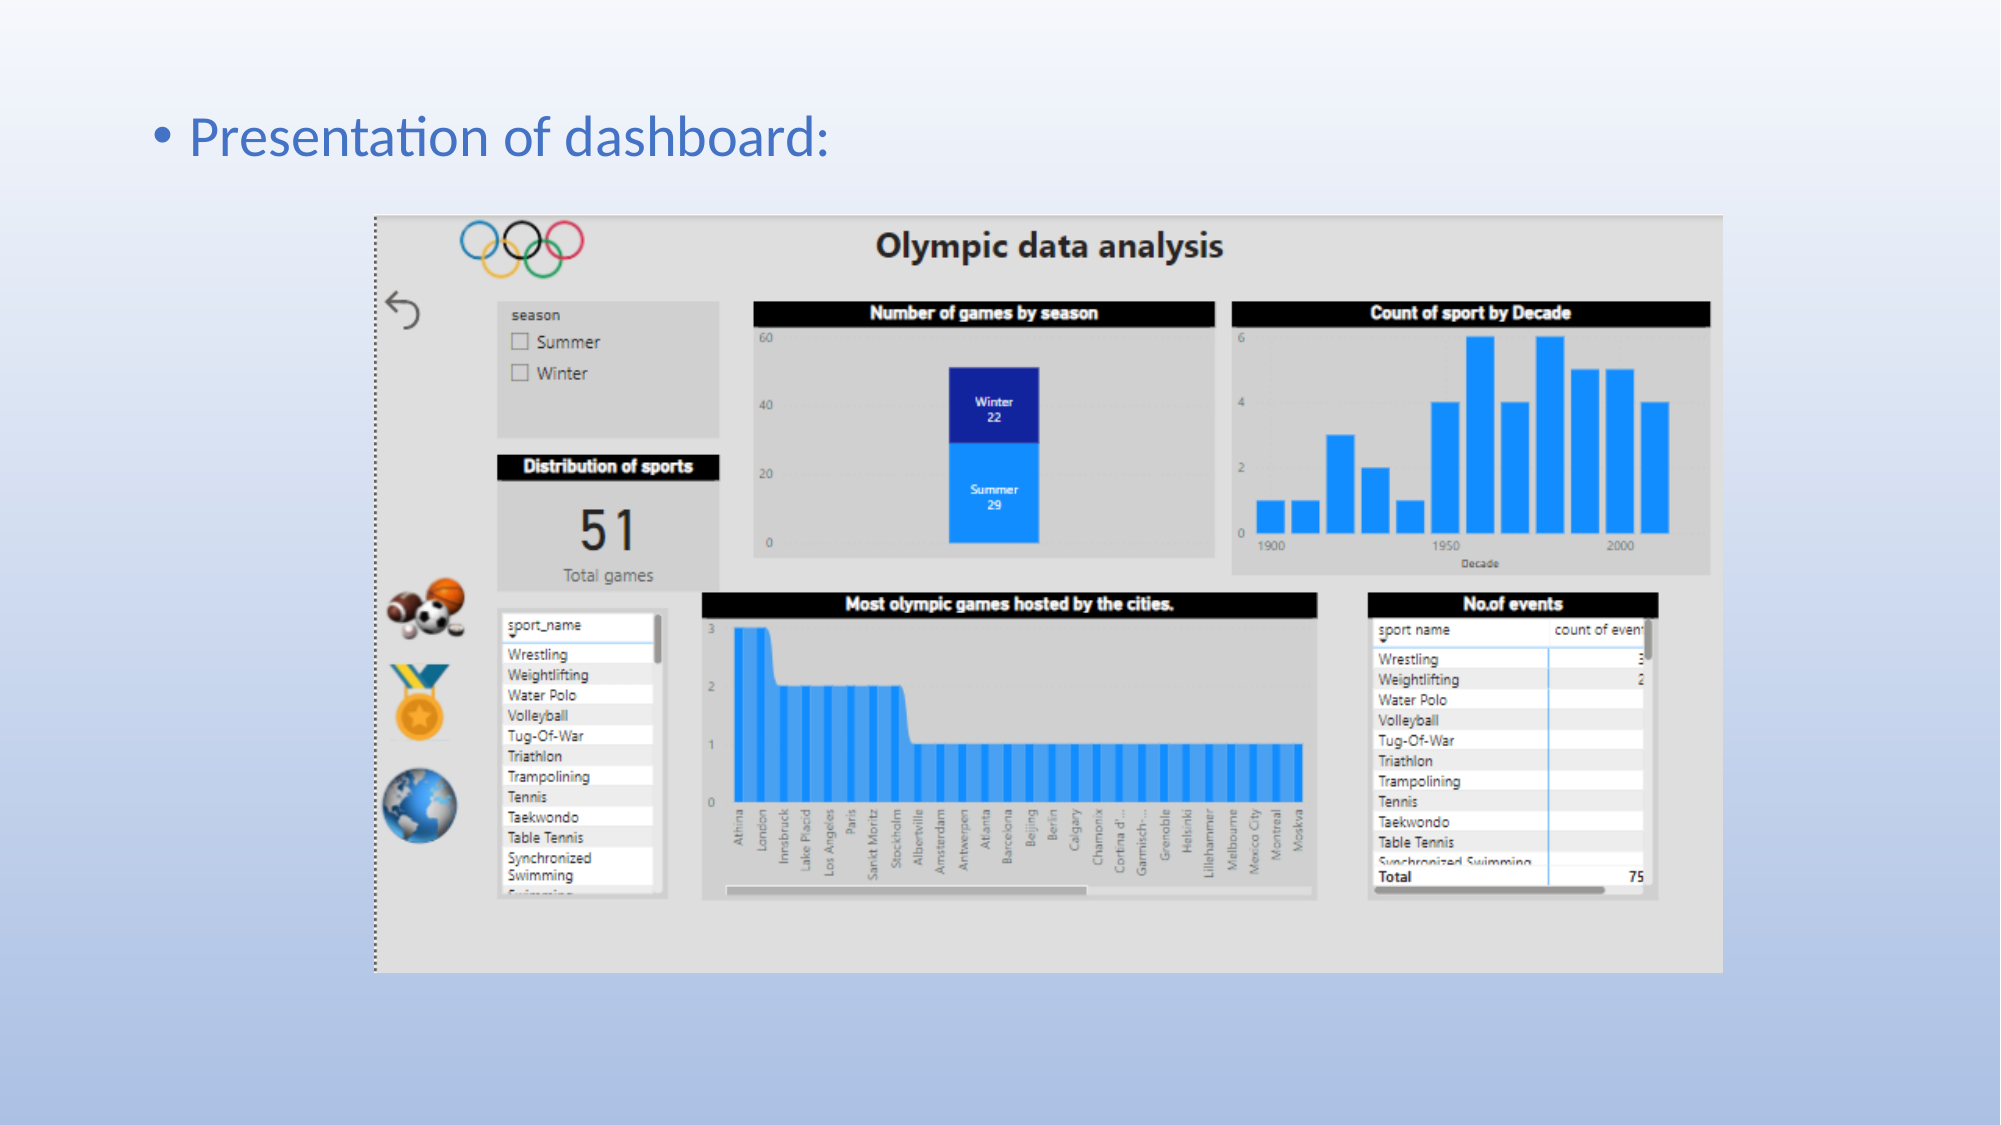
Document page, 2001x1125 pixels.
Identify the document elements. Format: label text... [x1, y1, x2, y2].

picture [374, 214, 1723, 973]
list Presentation of dashboard: [137, 98, 1863, 813]
